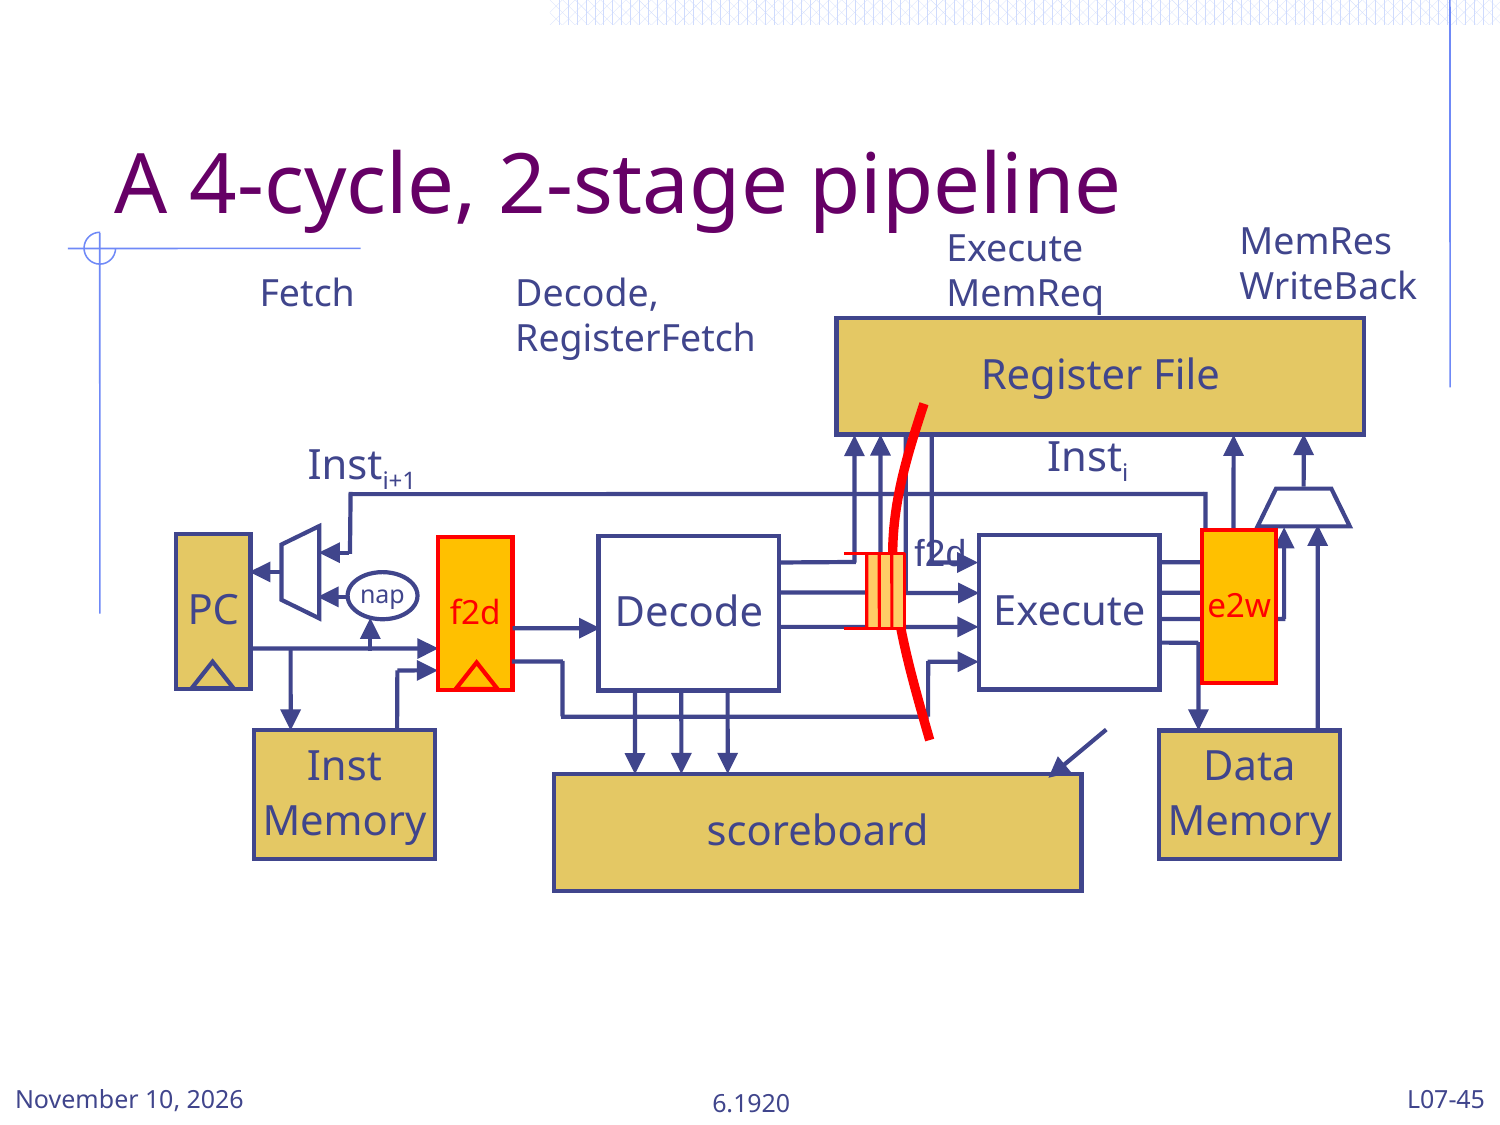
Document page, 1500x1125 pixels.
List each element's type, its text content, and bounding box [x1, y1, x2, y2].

text_box Decode, RegisterFetch [500, 261, 788, 367]
text_box [280, 647, 302, 731]
text_box Execute [987, 534, 1160, 690]
text_box MemRes WriteBack [1224, 209, 1455, 315]
text_box [1277, 527, 1295, 619]
text_box [281, 526, 320, 619]
text_box [371, 638, 438, 659]
text_box Execute MemReq [931, 216, 1134, 322]
text_box e2w [1202, 530, 1277, 684]
text_box [671, 691, 692, 774]
text_box Inst Memory [254, 730, 435, 859]
text_box nap [347, 572, 418, 620]
text_box [249, 561, 283, 583]
text_box Fetch [244, 261, 370, 322]
text_box [318, 542, 349, 564]
text_box [1048, 729, 1107, 778]
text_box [843, 403, 983, 741]
slide_number L07-45 [1187, 1049, 1500, 1125]
text_box [512, 617, 601, 639]
title A 4-cycle, 2-stage pipeline [99, 49, 1376, 238]
text_box PC [176, 534, 251, 689]
text_box [317, 586, 348, 608]
footer 6.1920 [503, 1049, 1000, 1125]
text_box Data Memory [1159, 730, 1340, 859]
text_box [1293, 434, 1315, 487]
text_box Insti+1 [292, 430, 432, 503]
text_box [359, 618, 381, 652]
text_box [397, 660, 438, 681]
text_box scoreboard [553, 774, 1082, 891]
text_box [1223, 434, 1244, 530]
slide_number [0, 1049, 313, 1125]
text_box f2d [438, 537, 513, 691]
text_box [1157, 641, 1199, 731]
text_box [1257, 488, 1350, 527]
text_box [455, 662, 498, 690]
text_box [191, 661, 234, 689]
text_box Decode [598, 535, 780, 691]
text_box [624, 691, 646, 775]
text_box Insti [1032, 422, 1144, 494]
text_box [717, 691, 739, 774]
text_box [1307, 525, 1329, 730]
text_box Register File [836, 317, 1365, 435]
